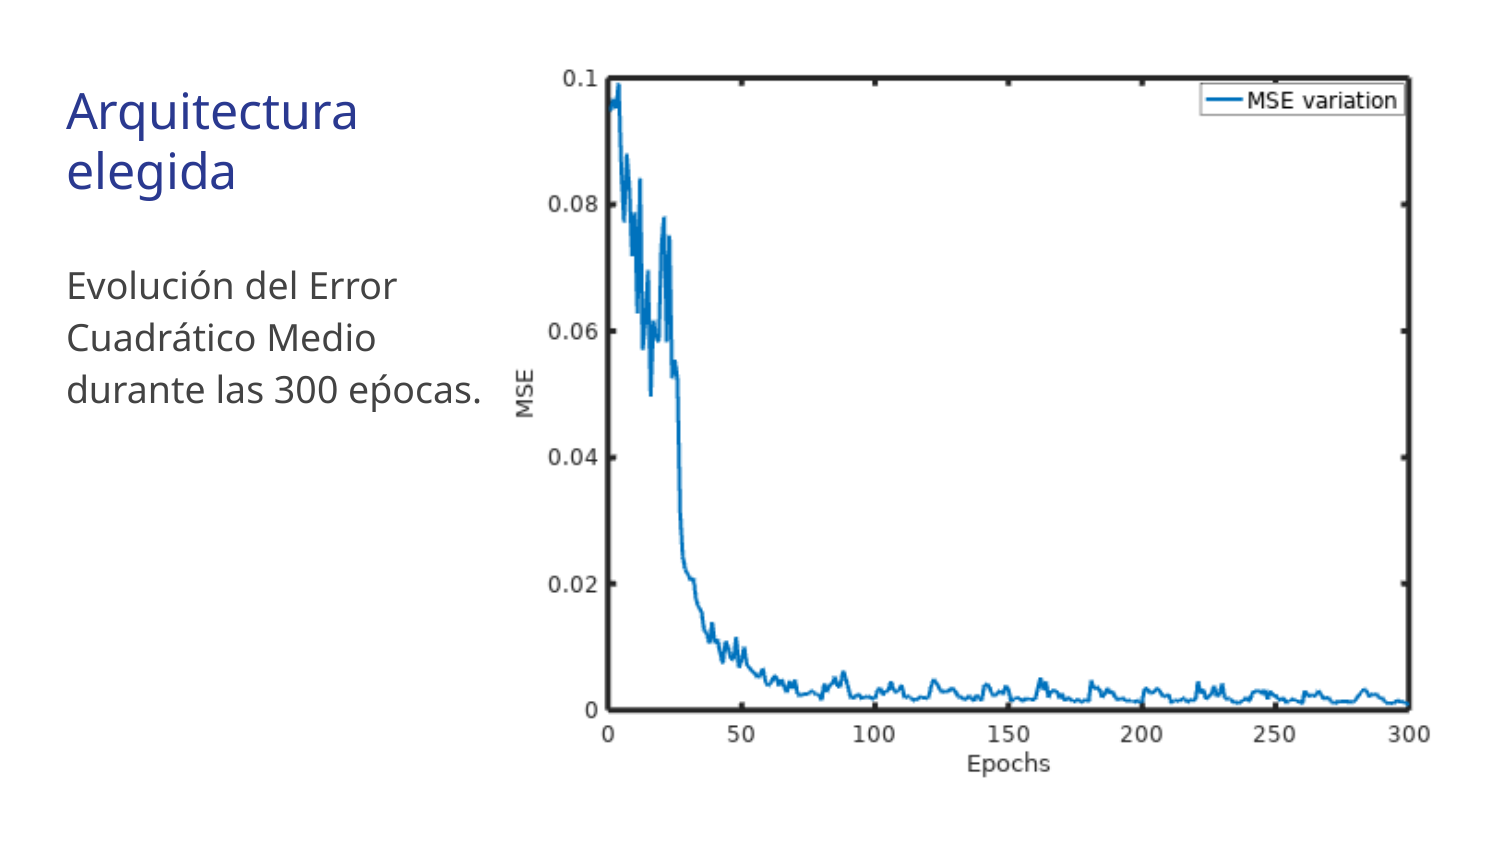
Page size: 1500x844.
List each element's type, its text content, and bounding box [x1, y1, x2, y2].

picture [511, 59, 1467, 785]
list Evolución del Error Cuadrático Medio durante las 300 eṕocas. [51, 240, 506, 750]
title Arquitectura elegida [51, 91, 506, 216]
